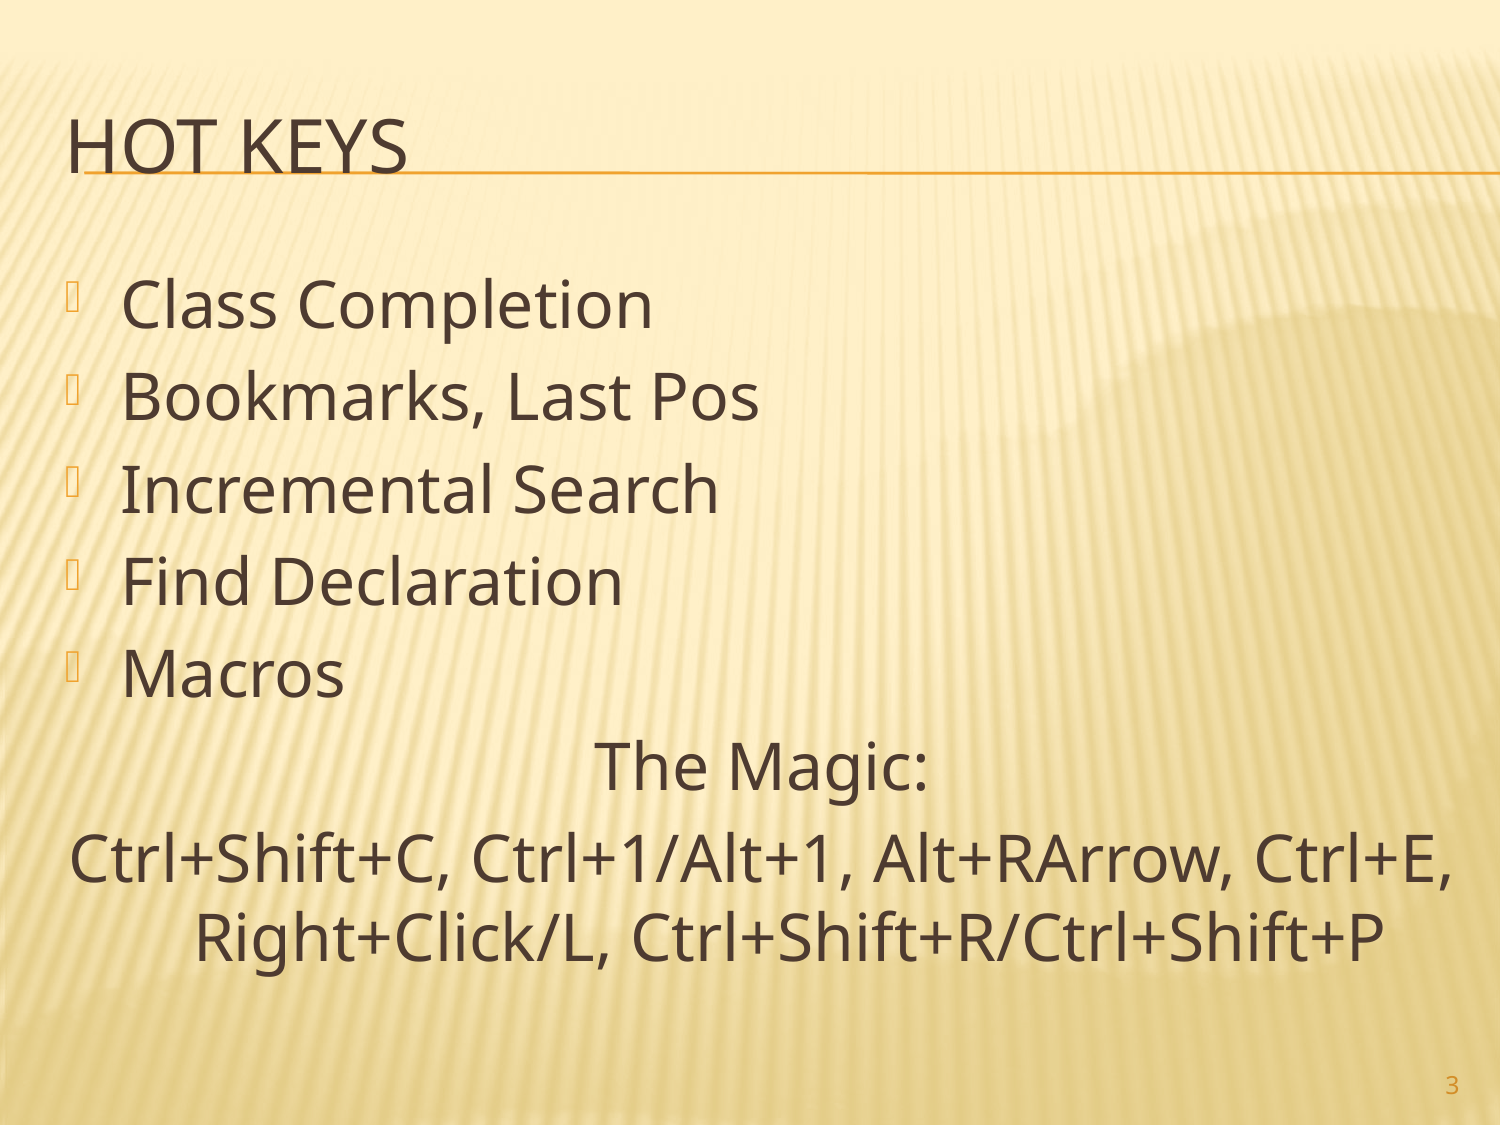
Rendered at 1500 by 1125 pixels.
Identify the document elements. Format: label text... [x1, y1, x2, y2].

title Hot Keys [50, 75, 1475, 213]
slide_number 3 [1350, 1061, 1475, 1103]
list Class Completion Bookmarks, Last Pos Incremental Search Find Declaration Macros The Magic: Ctrl+Shift+C, Ctrl+1/Alt+1, Alt+RArrow, Ctrl+E, Right+Click/L, Ctrl+Shift+R/Ctrl+Shift+P [50, 254, 1475, 998]
